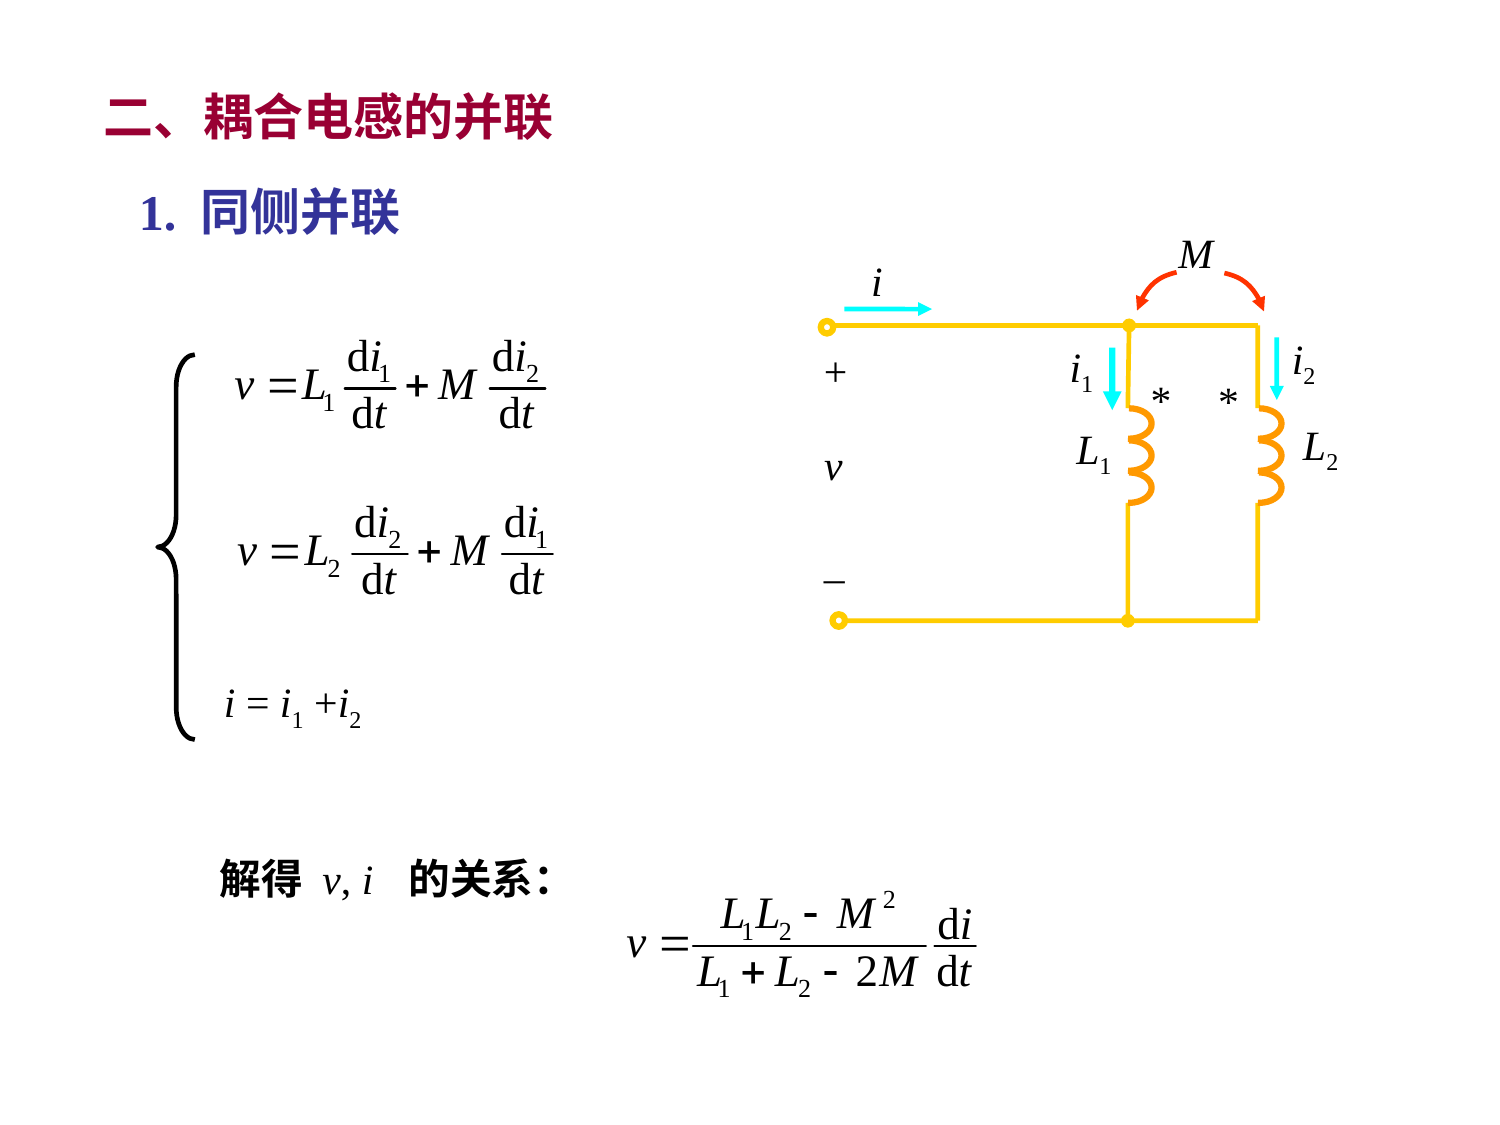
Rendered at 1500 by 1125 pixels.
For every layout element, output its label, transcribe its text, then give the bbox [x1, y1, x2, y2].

text_box 1. 同侧并联 [123, 172, 573, 248]
text_box 二、耦合电感的并联 [88, 78, 1034, 153]
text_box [228, 328, 555, 438]
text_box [230, 494, 562, 604]
text_box [157, 354, 195, 740]
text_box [619, 878, 984, 1007]
text_box 解得 v, i 的关系： [192, 846, 565, 911]
text_box i = i1 +i2 [209, 668, 383, 741]
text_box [808, 218, 1355, 627]
